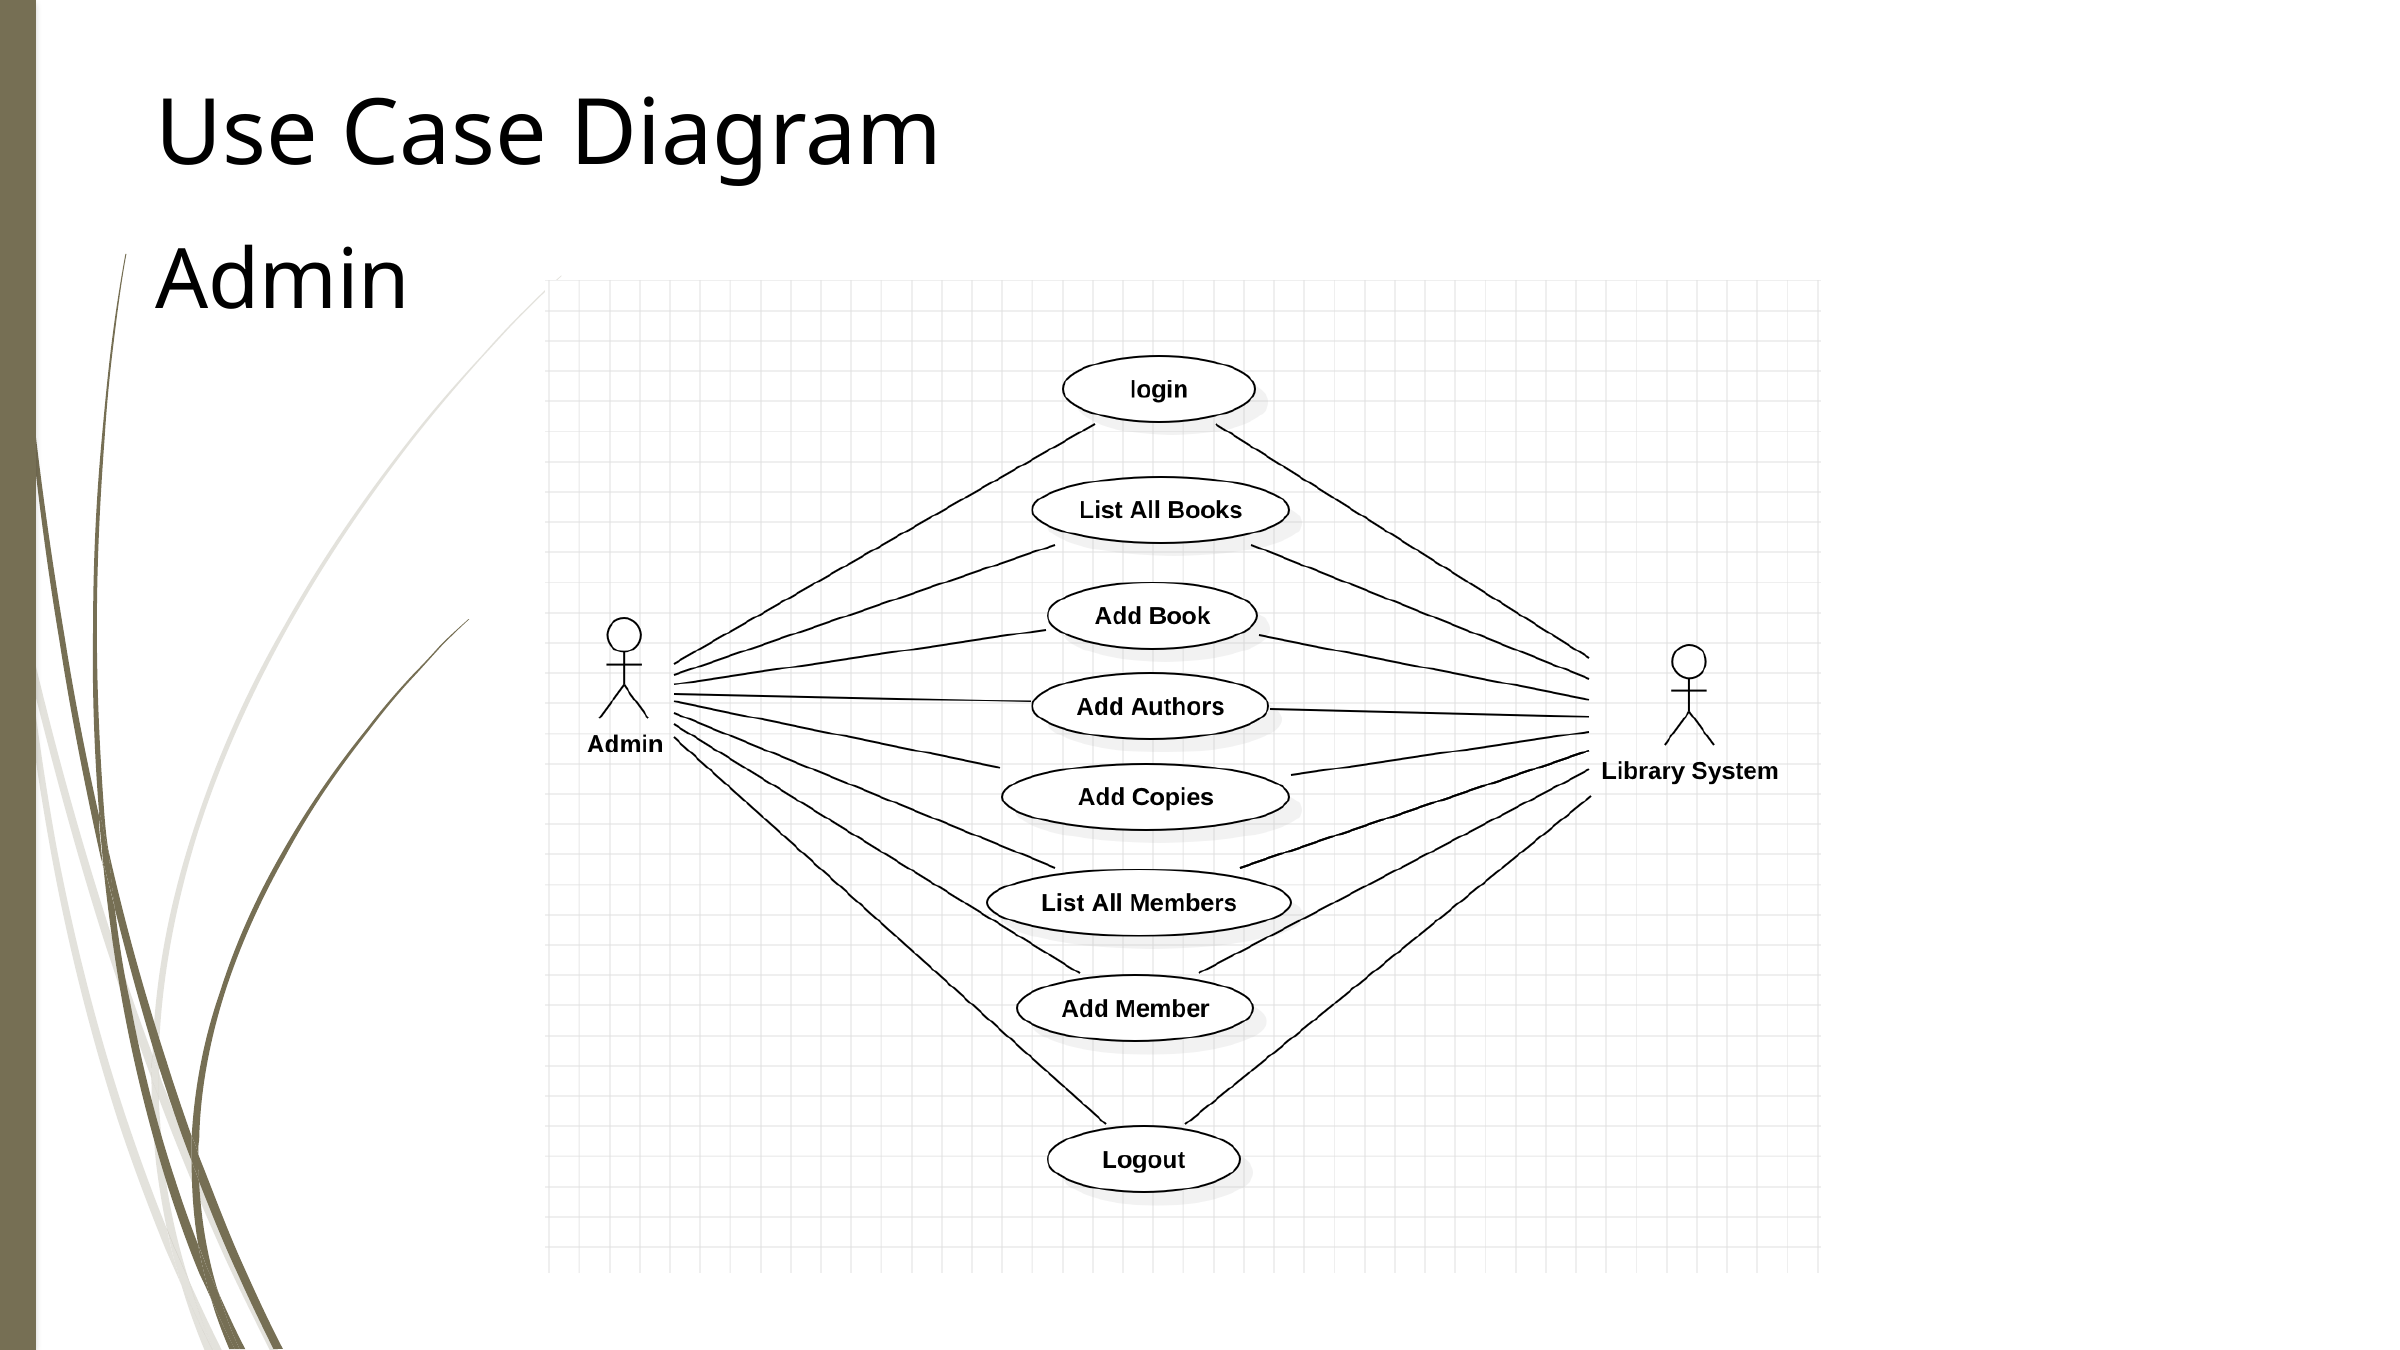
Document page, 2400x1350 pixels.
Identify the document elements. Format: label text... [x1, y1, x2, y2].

picture [544, 280, 1821, 1274]
text_box Admin [155, 210, 1381, 352]
text_box Use Case Diagram [155, 68, 1381, 210]
